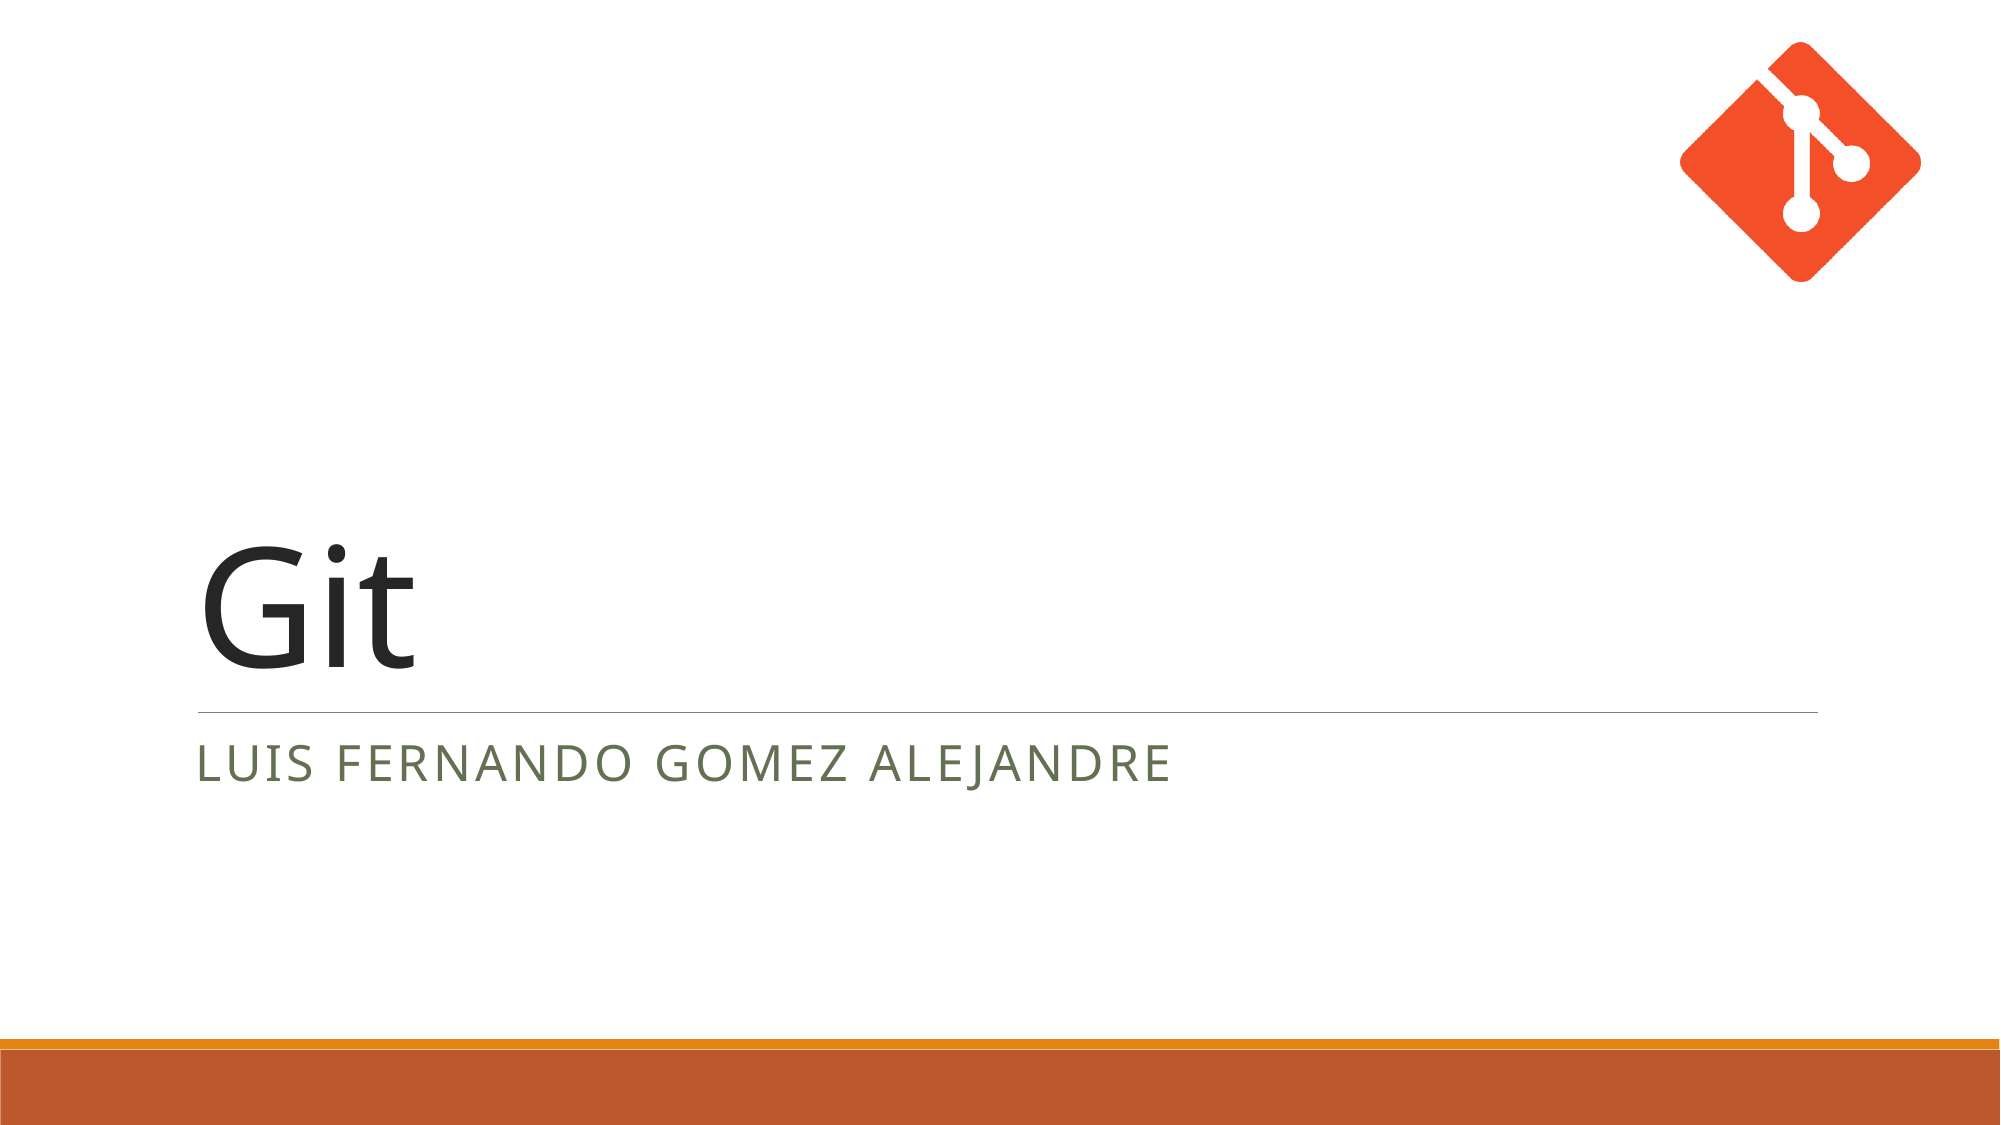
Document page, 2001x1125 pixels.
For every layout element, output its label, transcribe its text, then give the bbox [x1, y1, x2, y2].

subtitle Luis Fernando Gomez Alejandre [180, 730, 1831, 919]
title Git [180, 124, 1830, 710]
picture [1680, 42, 1921, 282]
